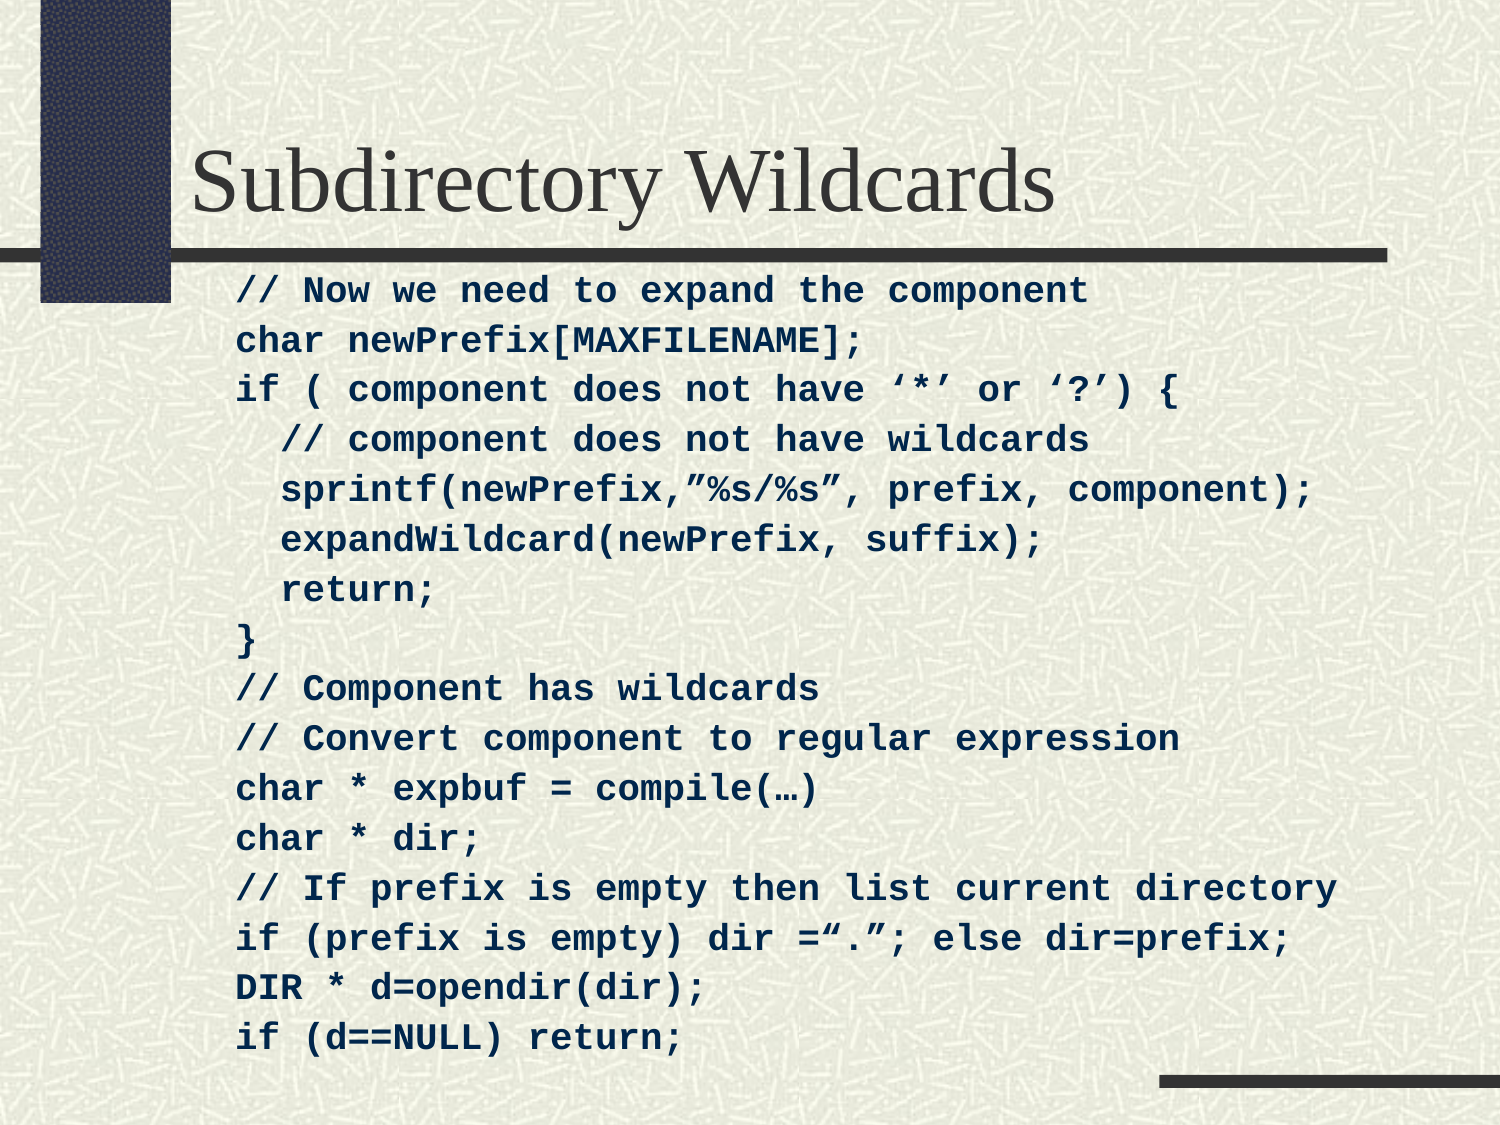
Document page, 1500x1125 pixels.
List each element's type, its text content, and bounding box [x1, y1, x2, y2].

text_box Subdirectory Wildcards [174, 50, 1450, 238]
text_box // Now we need to expand the component char newPrefix[MAXFILENAME]; if ( component does not have ‘*’ or ‘?’) { // component does not have wildcards sprintf(newPrefix,”%s/%s”, prefix, component); expandWildcard(newPrefix, suffix); return; } // Component has wildcards // Convert component to regular expression char * expbuf = compile(…) char * dir; // If prefix is empty then list current directory if (prefix is empty) dir =“.”; else dir=prefix; DIR * d=opendir(dir); if (d==NULL) return; [174, 262, 1463, 1075]
picture [0, 0, 1500, 1125]
